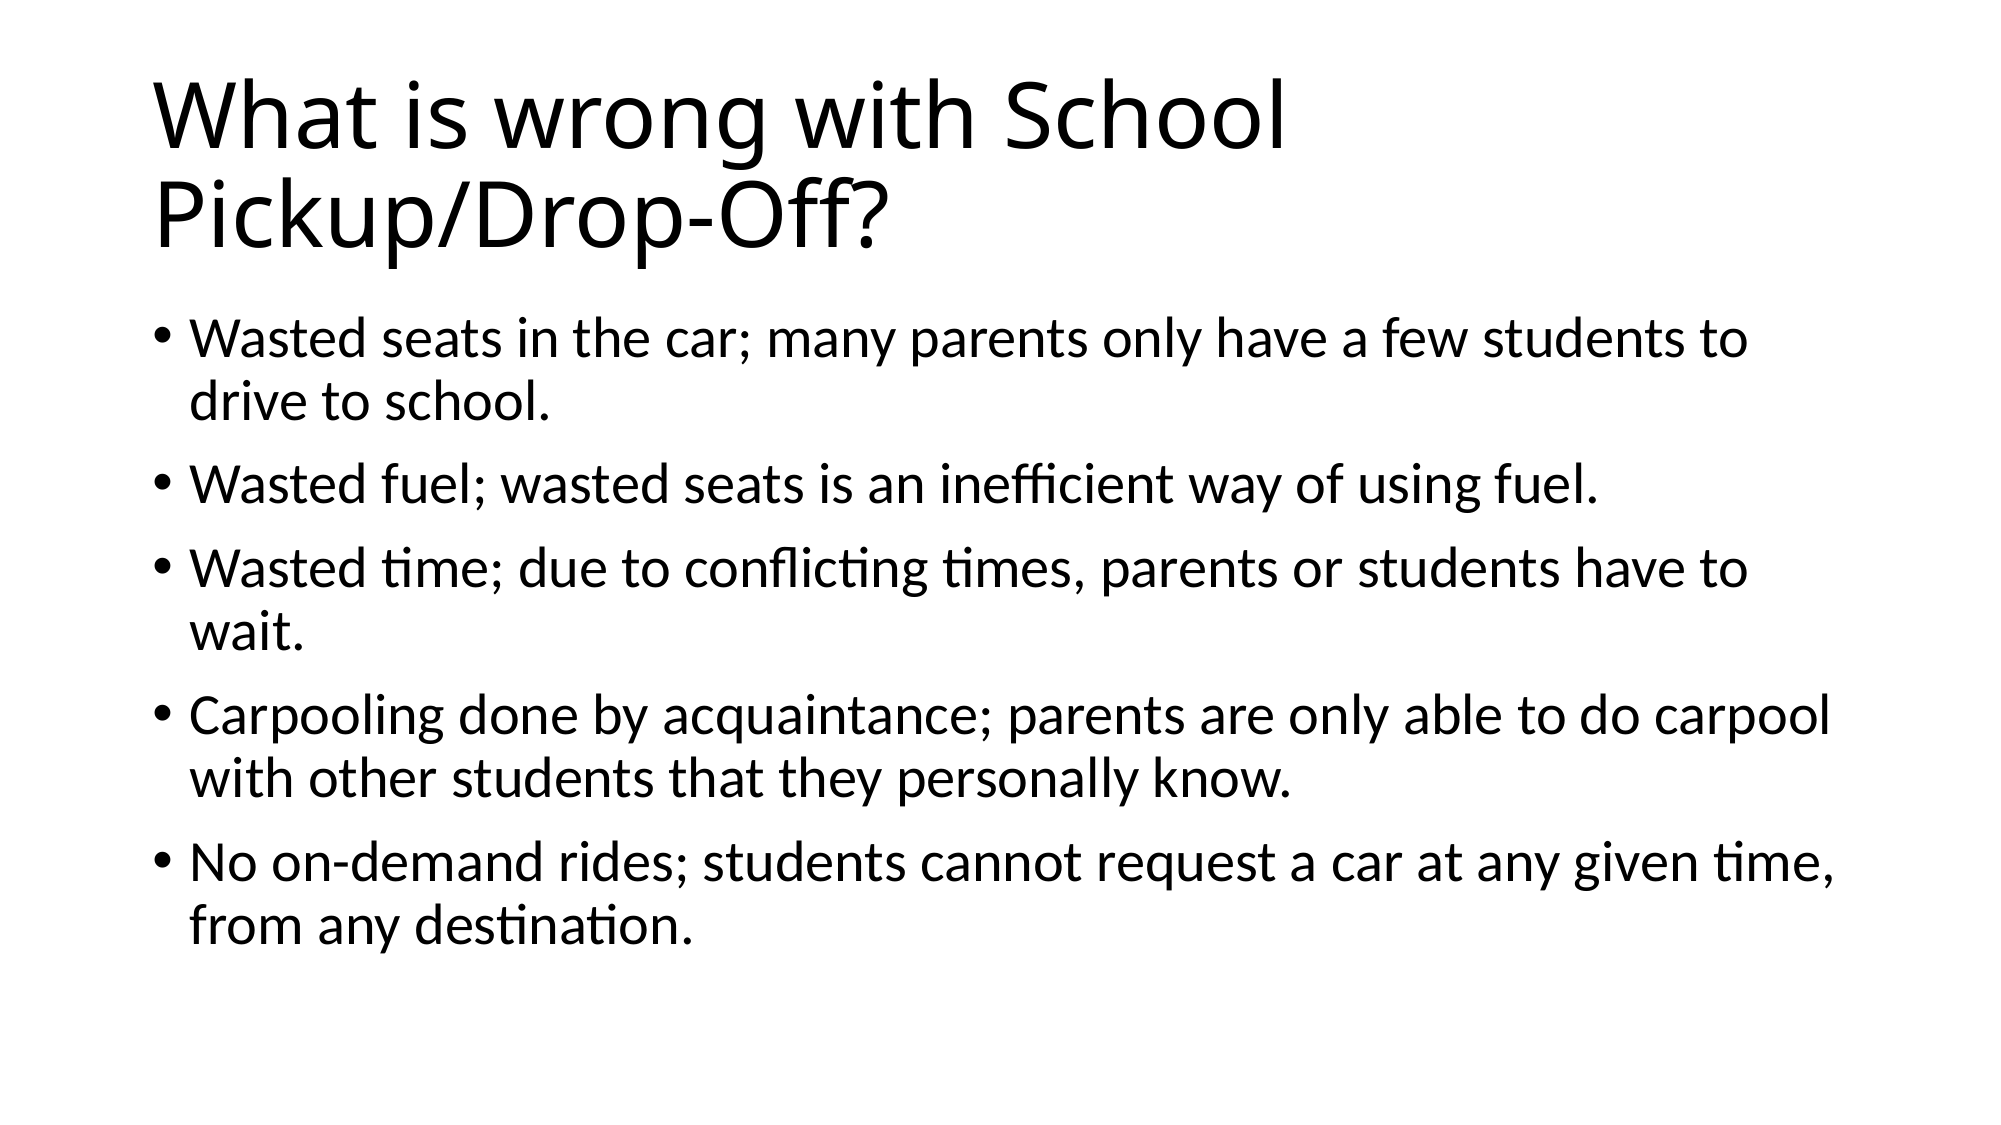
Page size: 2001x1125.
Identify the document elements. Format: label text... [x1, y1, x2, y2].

list Wasted seats in the car; many parents only have a few students to drive to school. Wasted fuel; wasted seats is an inefficient way of using fuel. Wasted time; due to conflicting times, parents or students have to wait. Carpooling done by acquaintance; parents are only able to do carpool with other students that they personally know. No on-demand rides; students cannot request a car at any given time, from any destination. [137, 299, 1863, 1014]
title What is wrong with School Pickup/Drop-Off? [137, 59, 1863, 278]
